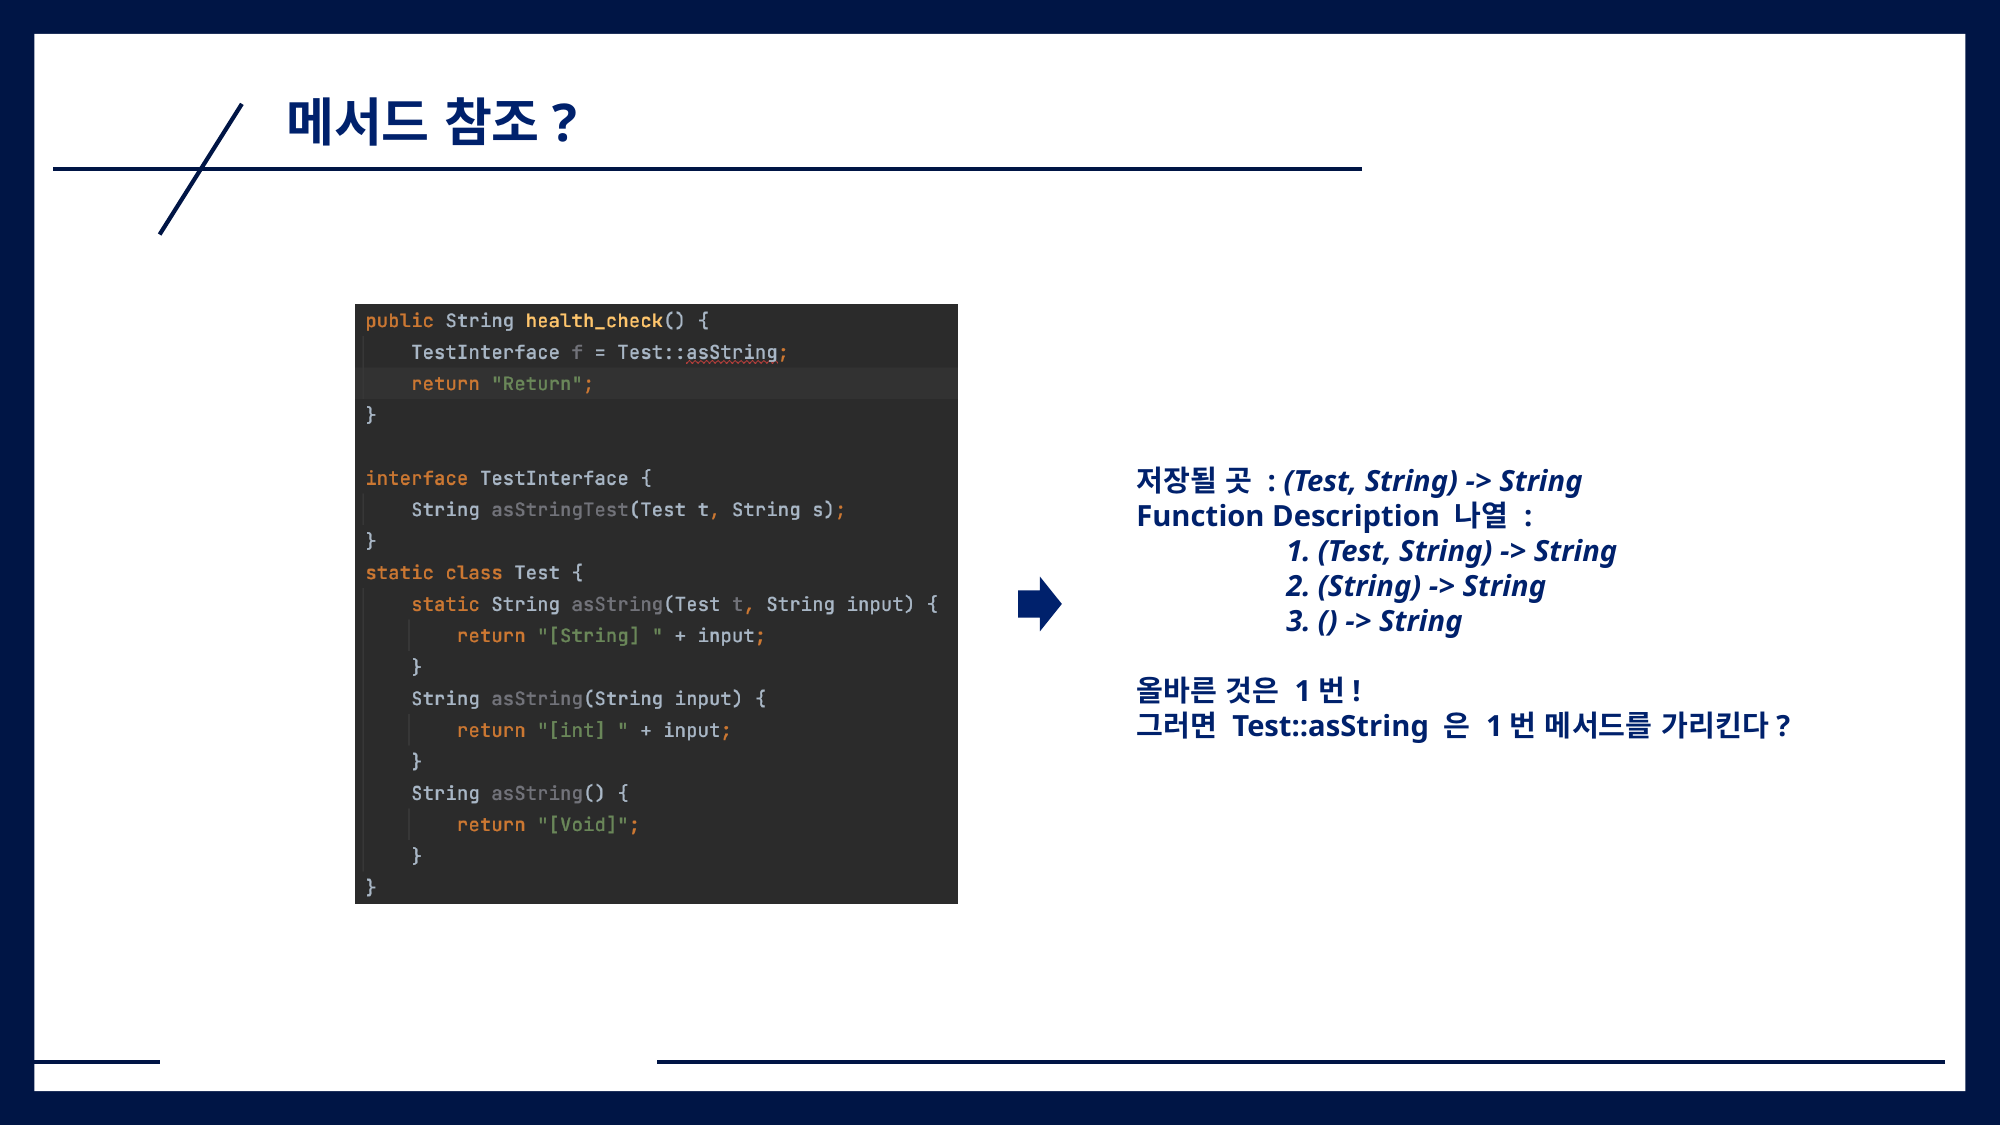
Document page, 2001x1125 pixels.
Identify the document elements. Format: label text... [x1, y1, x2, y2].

text_box 저장될 곳 : (Test, String) -> String Function Description 나열 : 1. (Test, String) -> String 2. (String) -> String 3. () -> String 올바른 것은 1번! 그러면 Test::asString 은 1번 메서드를 가리킨다? [1121, 455, 1829, 750]
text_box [159, 103, 242, 235]
text_box 1 [33, 33, 1967, 1092]
picture [355, 304, 958, 904]
text_box 메서드 참조? [271, 82, 592, 160]
text_box [1017, 573, 1064, 635]
